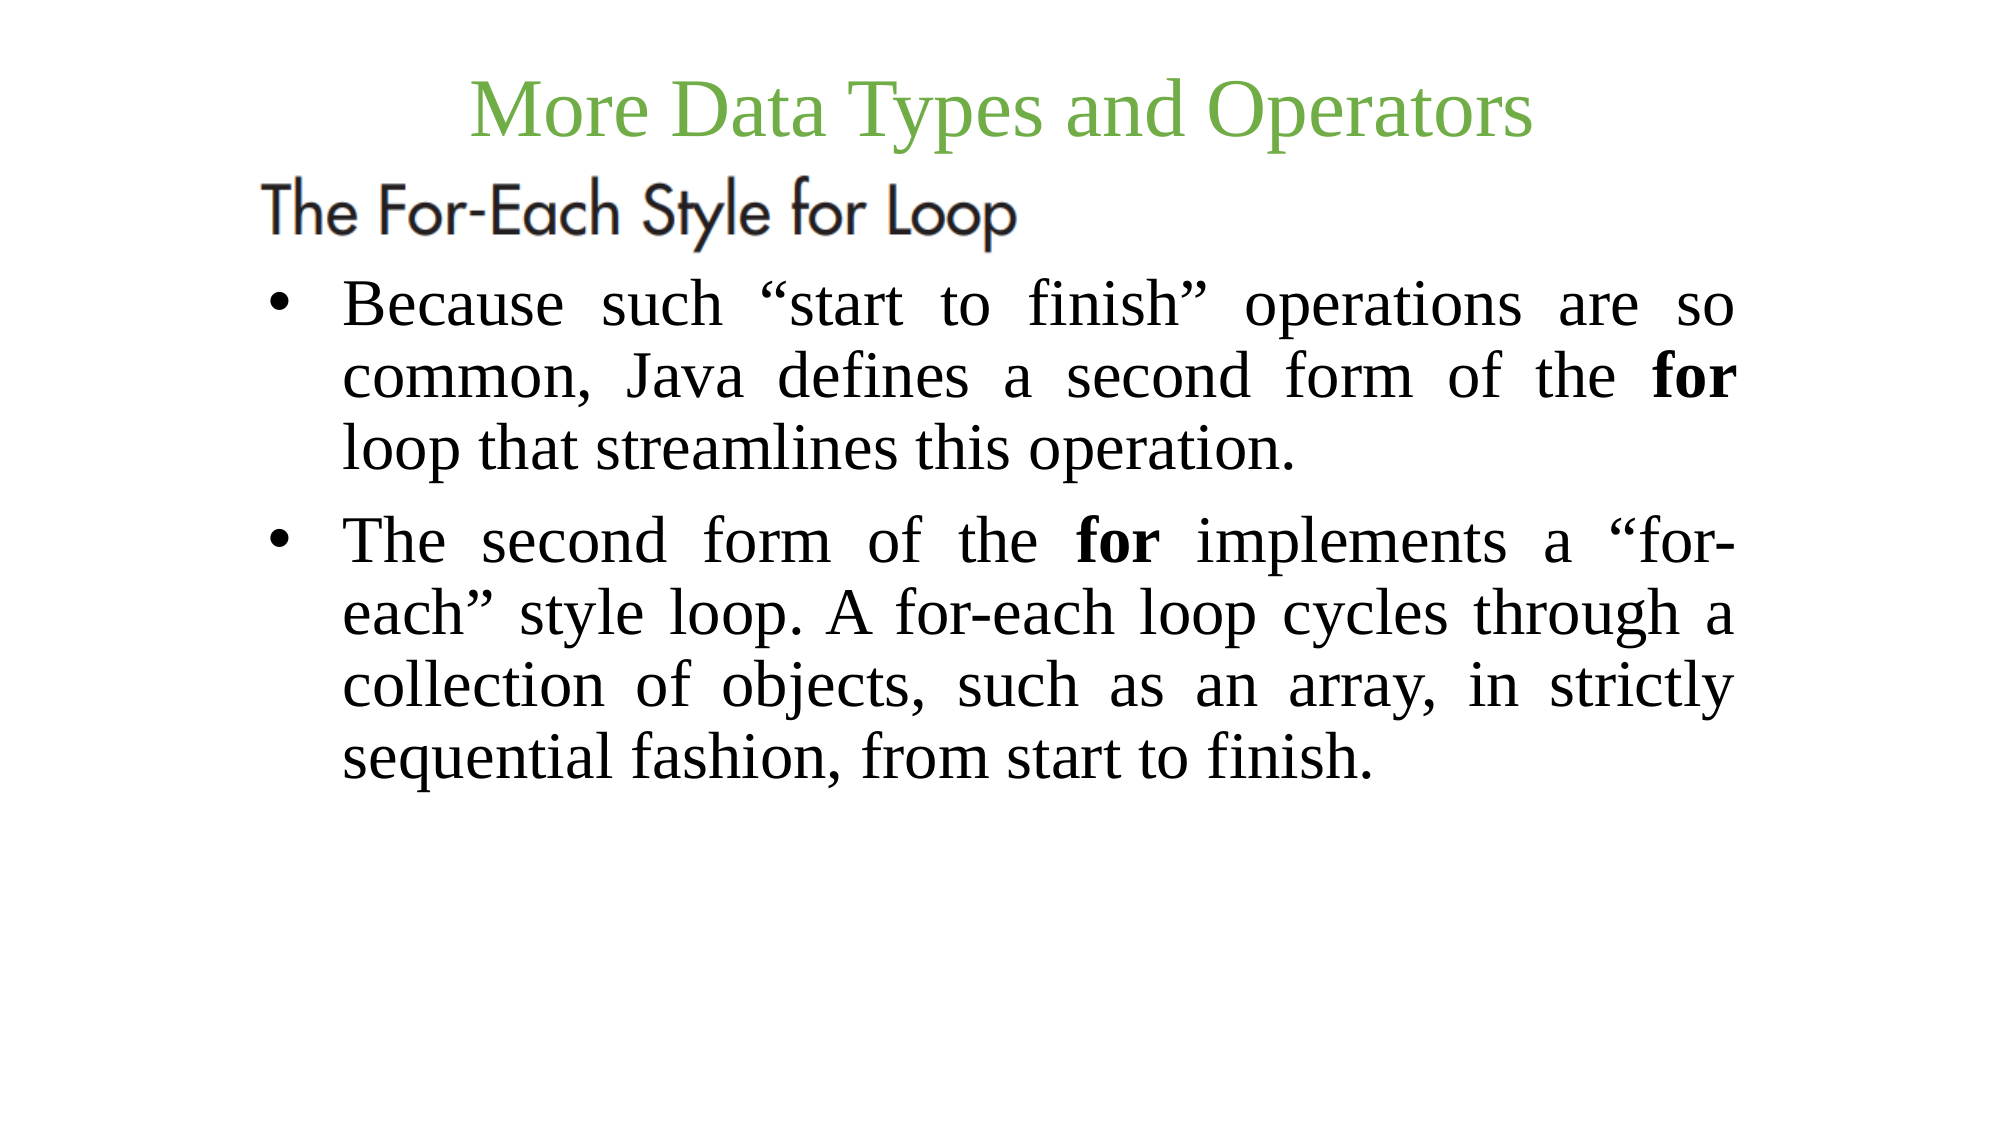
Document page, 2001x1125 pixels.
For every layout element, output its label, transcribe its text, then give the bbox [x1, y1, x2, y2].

picture [240, 160, 1028, 257]
subtitle More Data Types and Operators Because such “start to finish” operations are so common, Java defines a second form of the for loop that streamlines this operation. The second form of the for implements a “for-each” style loop. A for-each loop cycles through a collection of objects, such as an array, in strictly sequential fashion, from start to finish. [252, 56, 1753, 1055]
